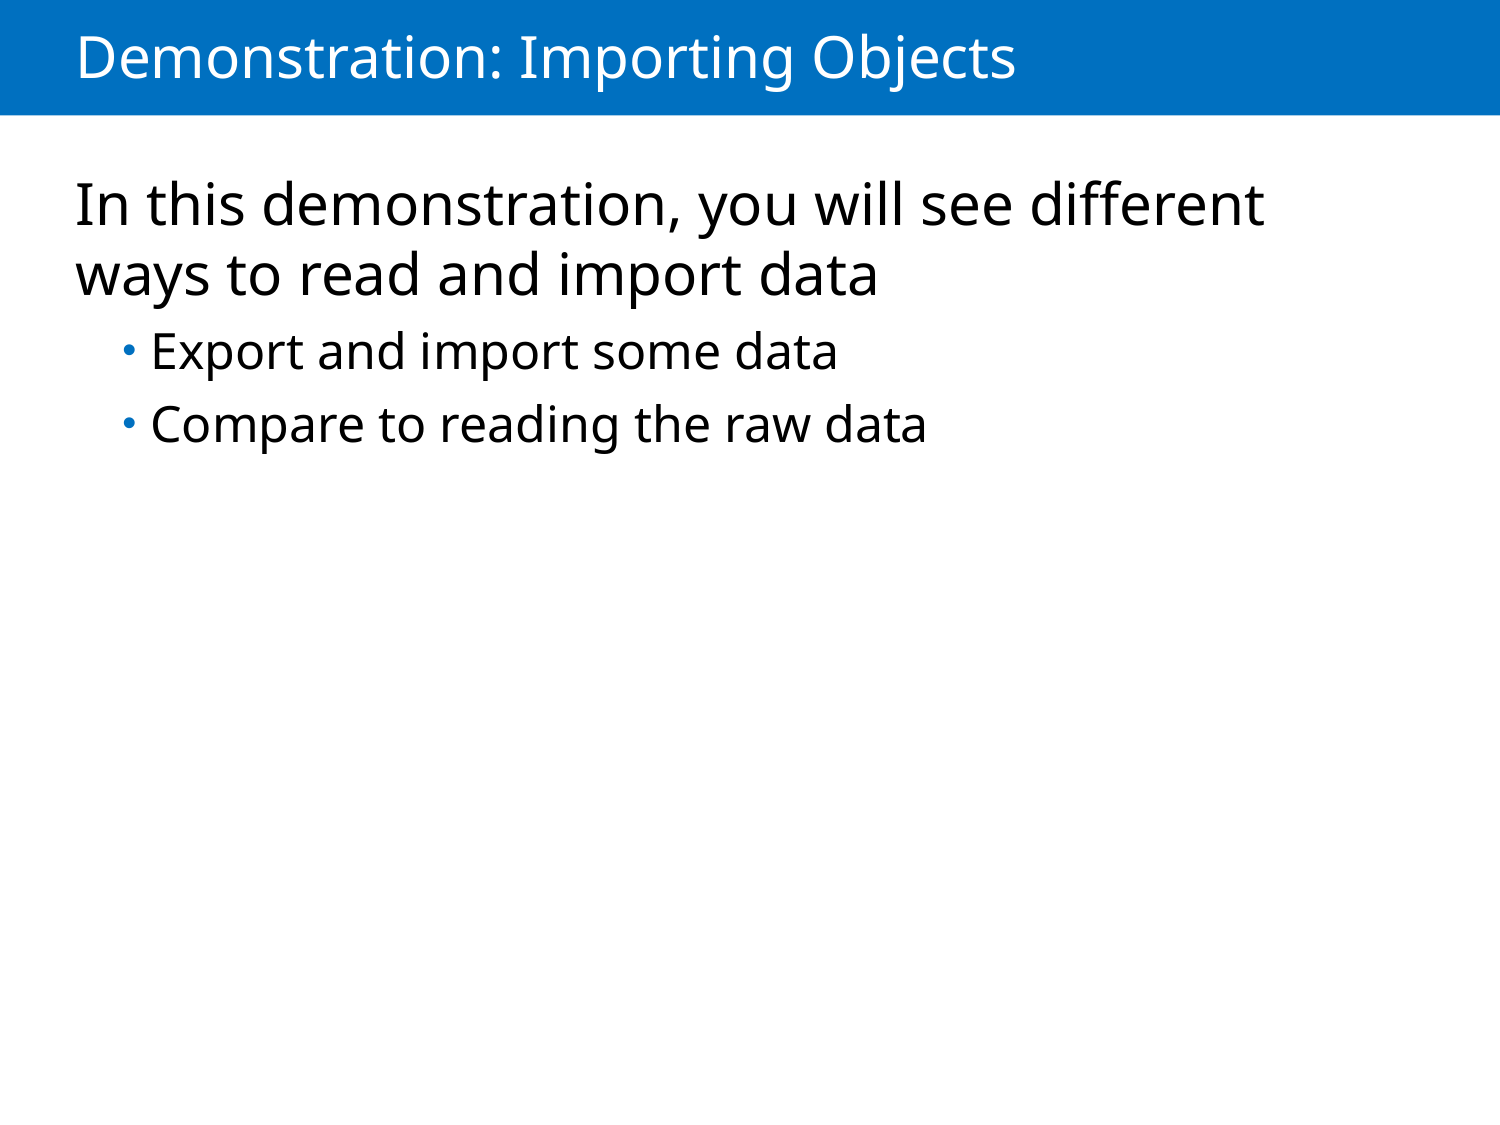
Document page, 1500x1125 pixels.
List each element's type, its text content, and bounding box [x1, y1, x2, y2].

title Demonstration: Importing Objects [75, 0, 1351, 122]
text_box In this demonstration, you will see different ways to read and import data Export and import some data Compare to reading the raw data [75, 167, 1408, 1012]
